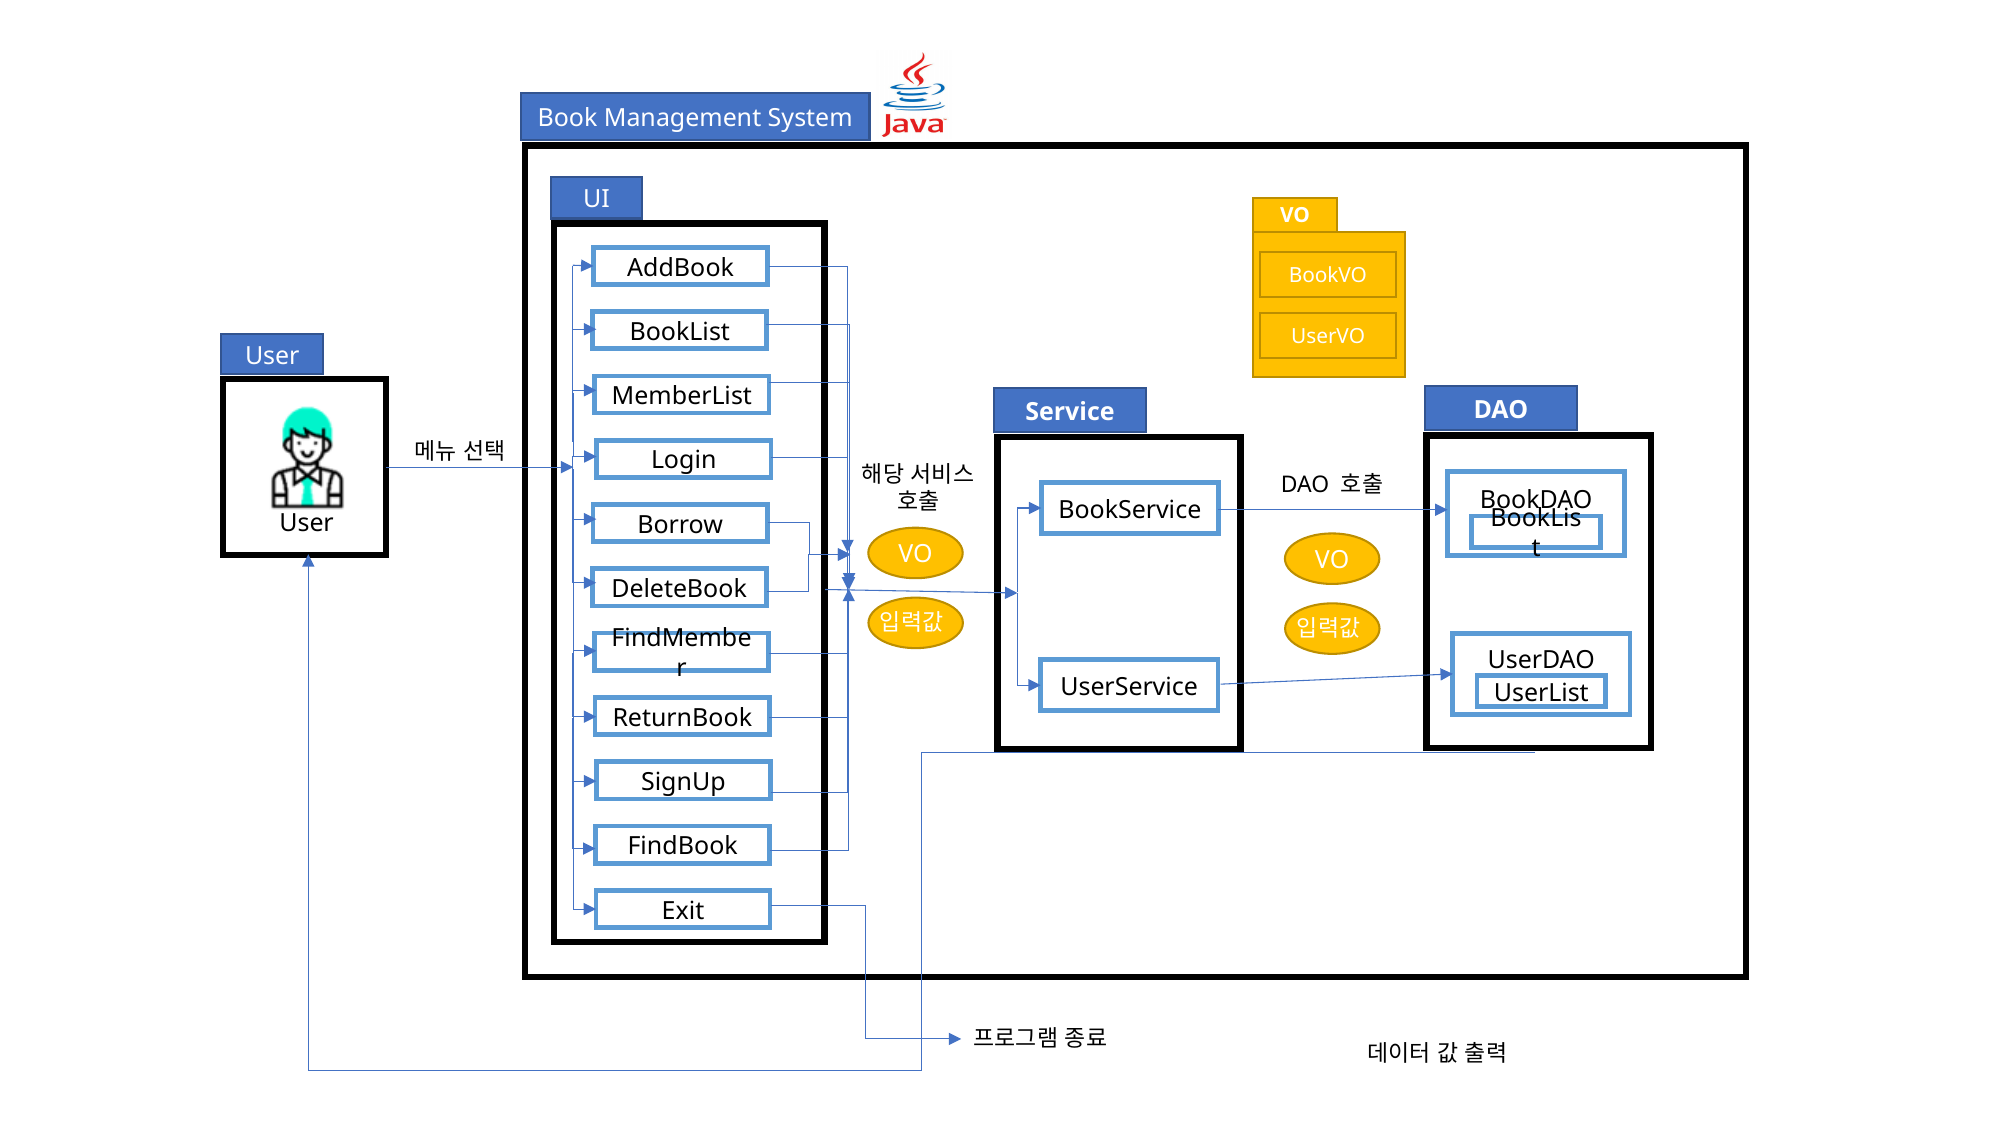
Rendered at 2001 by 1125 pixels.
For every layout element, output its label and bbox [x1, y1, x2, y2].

text_box [221, 50, 1746, 1075]
